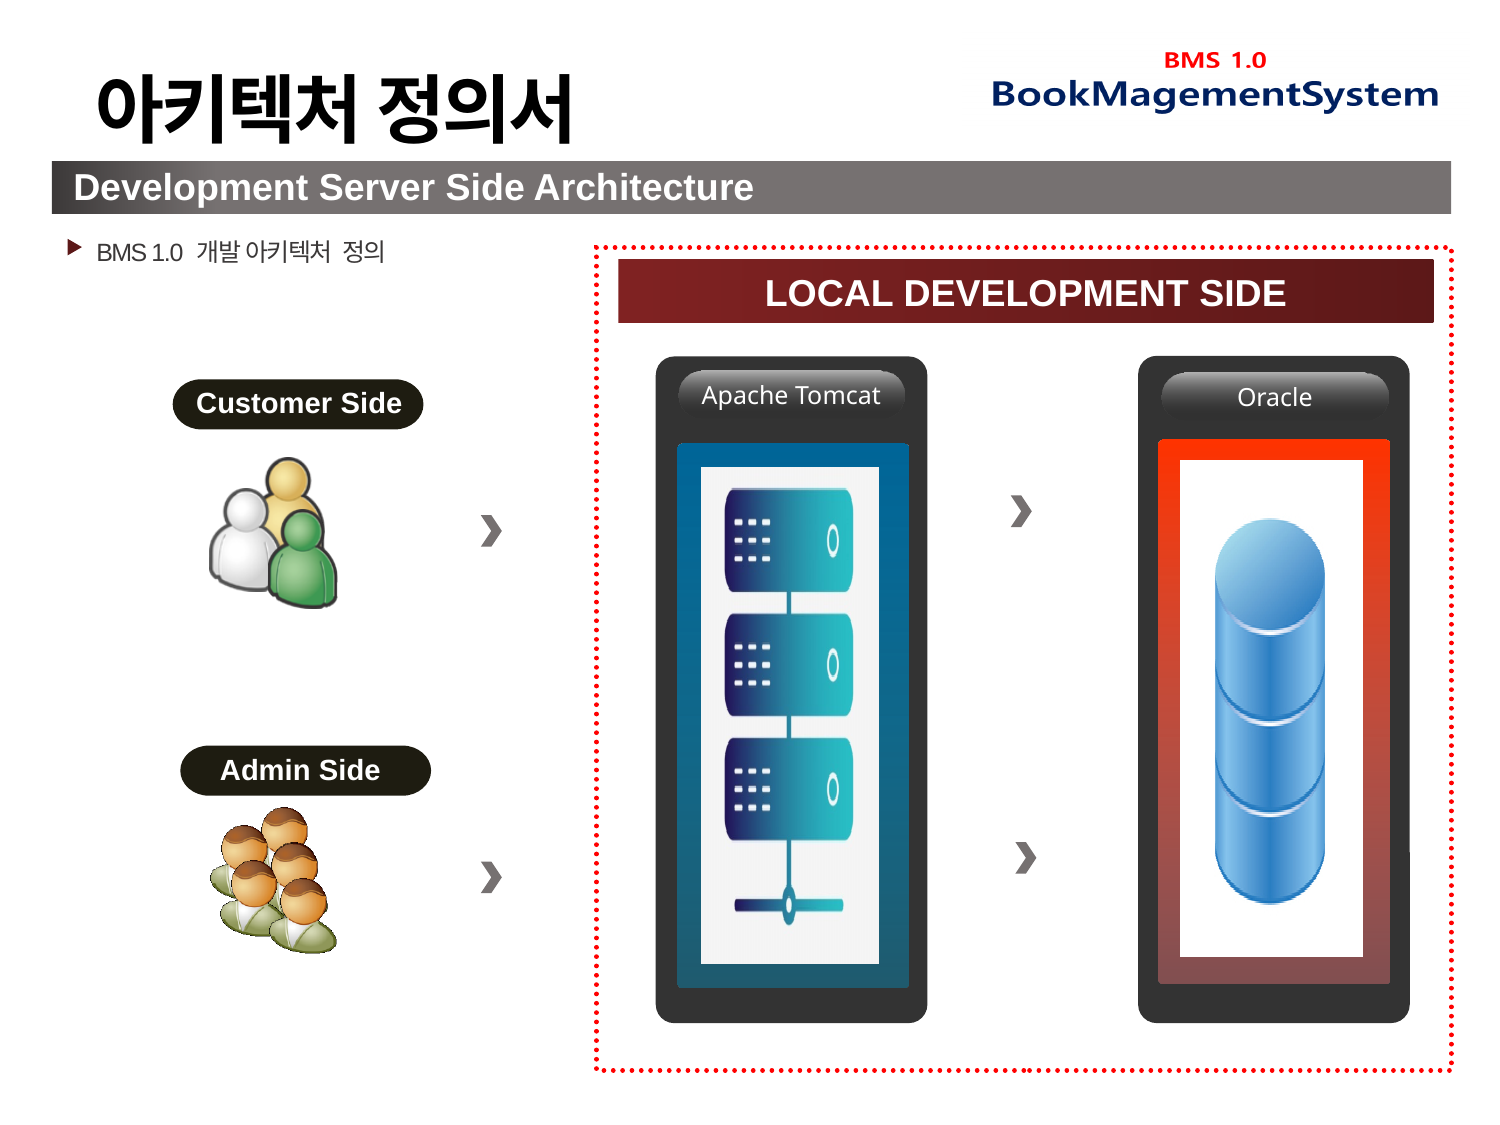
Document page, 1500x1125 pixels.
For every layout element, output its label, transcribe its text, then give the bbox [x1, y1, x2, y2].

text_box [655, 356, 928, 1024]
text_box [67, 238, 82, 256]
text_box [206, 804, 340, 956]
text_box [178, 743, 434, 798]
text_box 아키텍처 정의서 [95, 62, 578, 153]
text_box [208, 457, 339, 609]
picture [1180, 459, 1363, 957]
text_box Customer Side [196, 384, 403, 420]
text_box Oracle [1161, 372, 1389, 421]
text_box [1010, 495, 1032, 528]
picture [700, 468, 879, 965]
text_box [480, 515, 502, 547]
text_box [1015, 842, 1037, 874]
text_box [170, 377, 426, 432]
text_box [677, 443, 909, 988]
text_box [596, 247, 1452, 1071]
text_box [618, 259, 1434, 323]
picture [962, 27, 1470, 126]
text_box [1138, 355, 1410, 1024]
text_box [480, 861, 502, 894]
text_box [51, 161, 1452, 214]
text_box [1158, 439, 1390, 984]
text_box BMS 1.0 개발 아키텍처 정의 [96, 236, 387, 267]
text_box Development Server Side Architecture [73, 162, 755, 208]
text_box Admin Side [219, 751, 381, 787]
text_box Apache Tomcat [678, 370, 905, 419]
